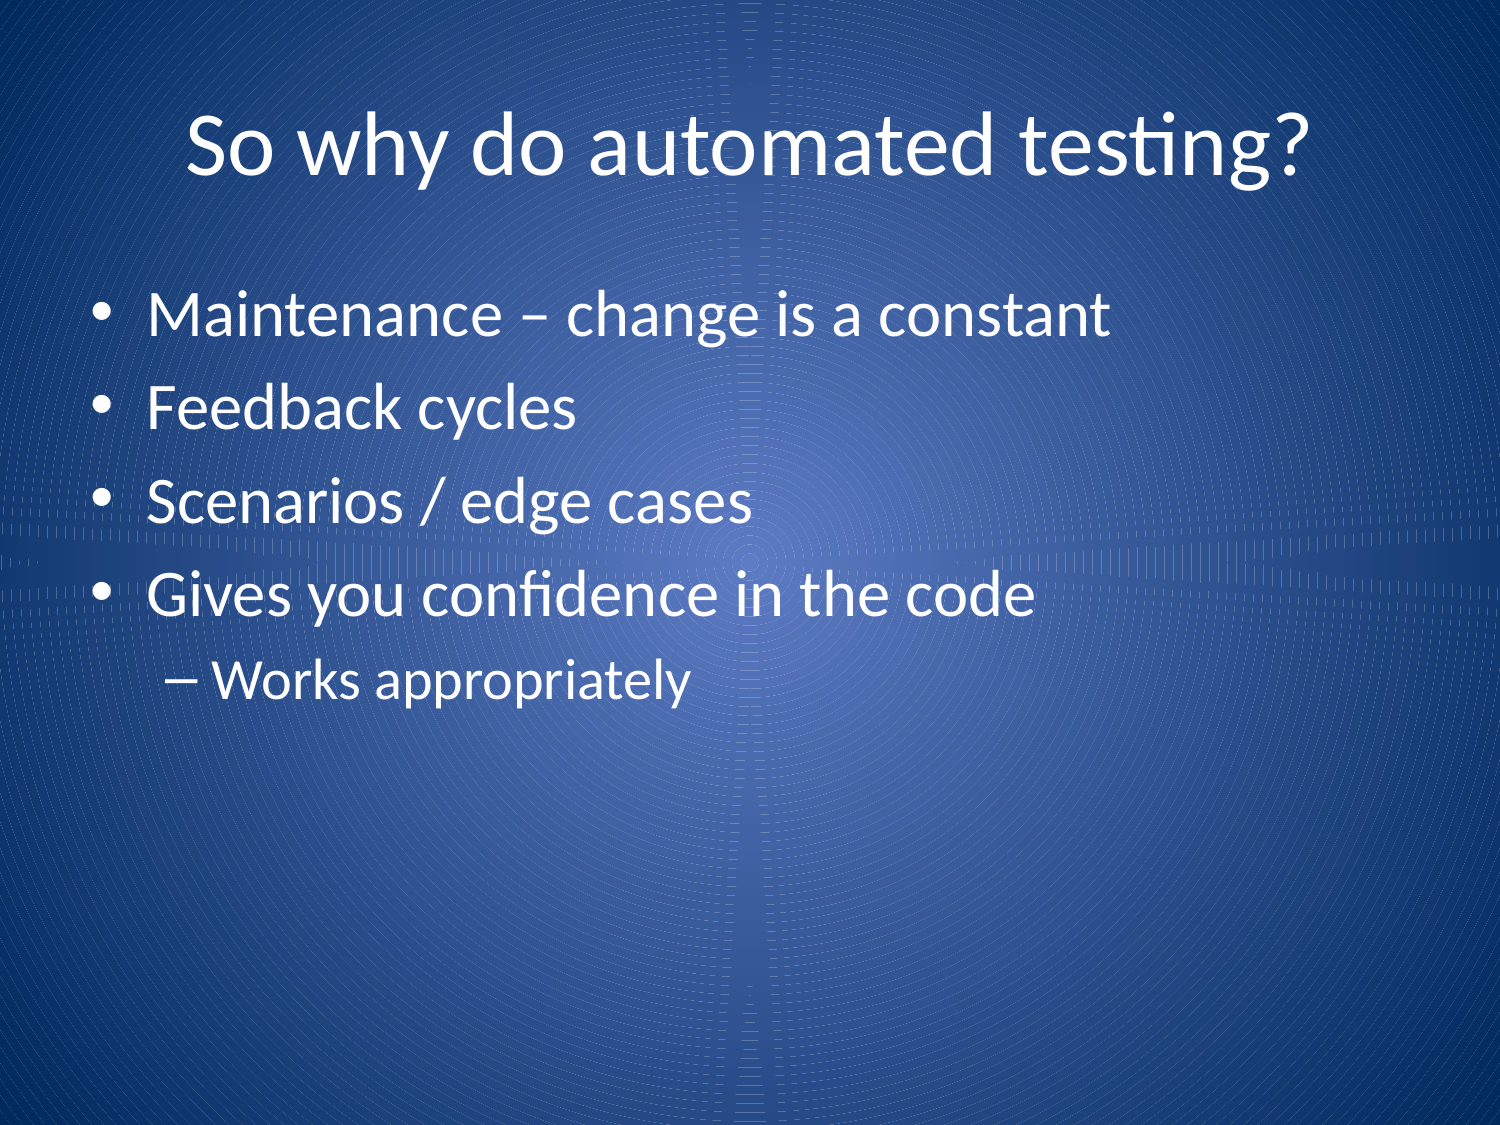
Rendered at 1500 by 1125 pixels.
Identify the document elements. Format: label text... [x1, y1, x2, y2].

list Maintenance – change is a constant Feedback cycles Scenarios / edge cases Gives you confidence in the code Works appropriately [75, 262, 1425, 1005]
title So why do automated testing? [75, 45, 1425, 233]
